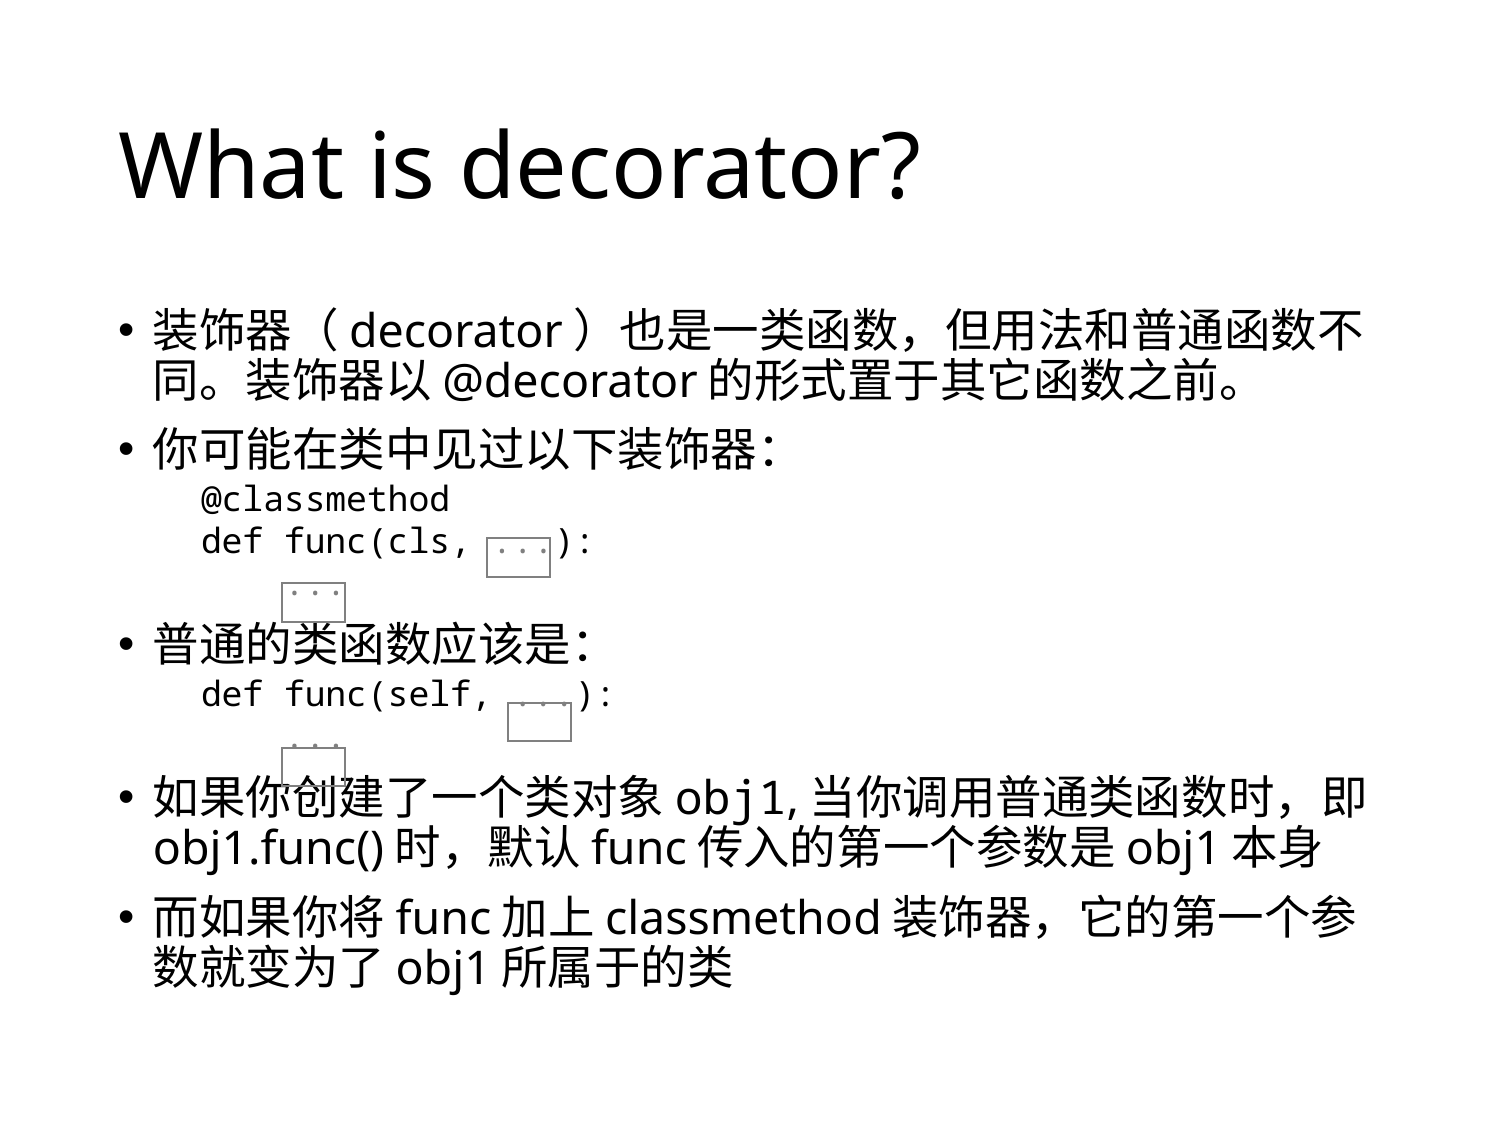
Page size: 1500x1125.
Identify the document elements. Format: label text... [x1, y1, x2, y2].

text_box [281, 747, 346, 787]
title What is decorator? [103, 59, 1397, 278]
list 装饰器（decorator）也是一类函数，但用法和普通函数不同。装饰器以@decorator的形式置于其它函数之前。 你可能在类中见过以下装饰器： @classmethod def func(cls, ...): ... 普通的类函数应该是： def func(self, ...): ... 如果你创建了一个类对象obj1,当你调用普通类函数时，即obj1.func()时，默认func传入的第一个参数是obj1本身 而如果你将func加上classmethod装饰器，它的第一个参数就变为了obj1所属于的类 [103, 299, 1397, 1014]
text_box [486, 537, 551, 578]
text_box [507, 702, 572, 742]
text_box [281, 582, 346, 623]
